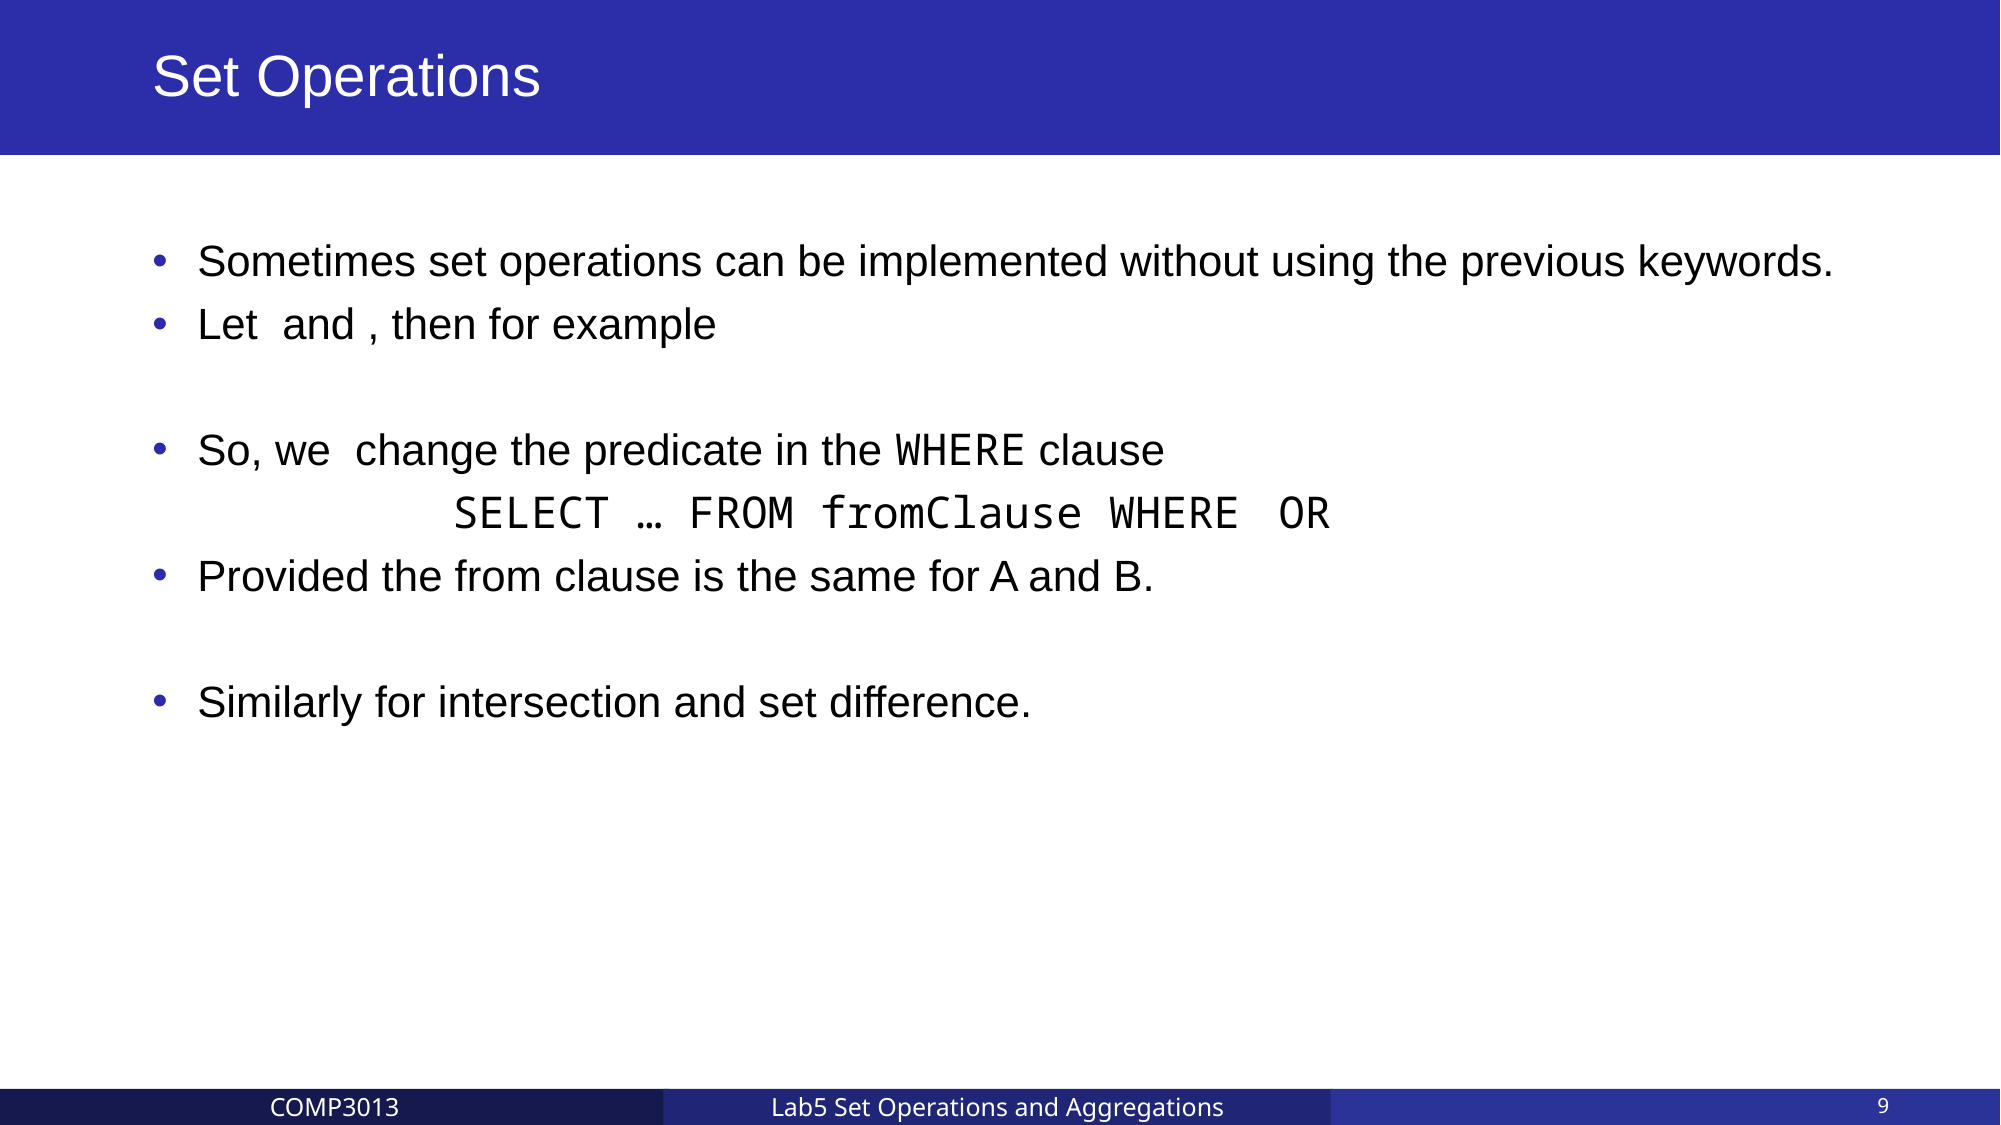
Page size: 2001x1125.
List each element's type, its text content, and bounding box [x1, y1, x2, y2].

title Set Operations [137, 7, 1863, 147]
